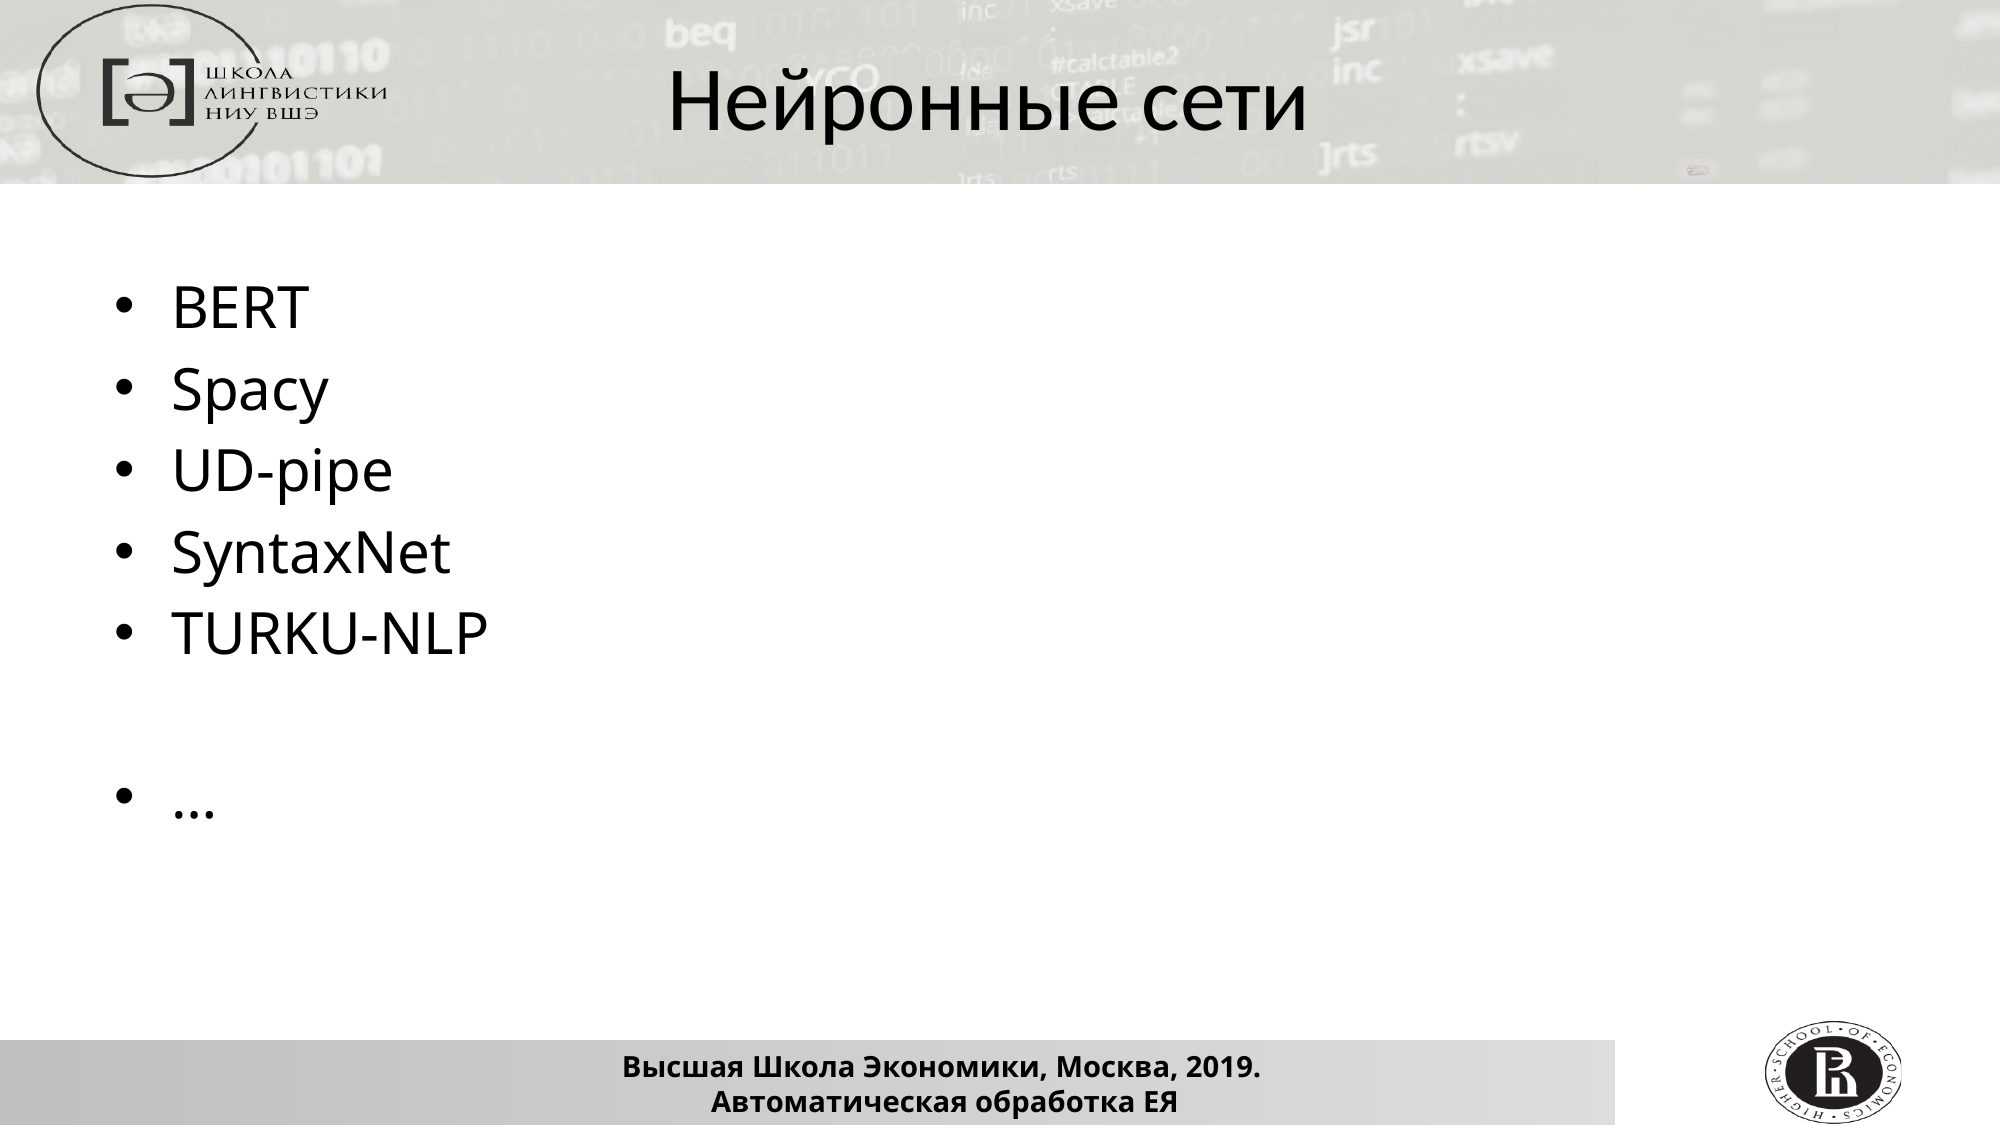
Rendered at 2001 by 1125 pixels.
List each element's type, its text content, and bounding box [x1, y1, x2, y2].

picture [31, 0, 89, 181]
title Нейронные сети [89, 0, 1890, 188]
list BERT Spacy UD-pipe SyntaxNet TURKU-NLP … [99, 262, 1900, 1005]
picture [1765, 1021, 1902, 1125]
